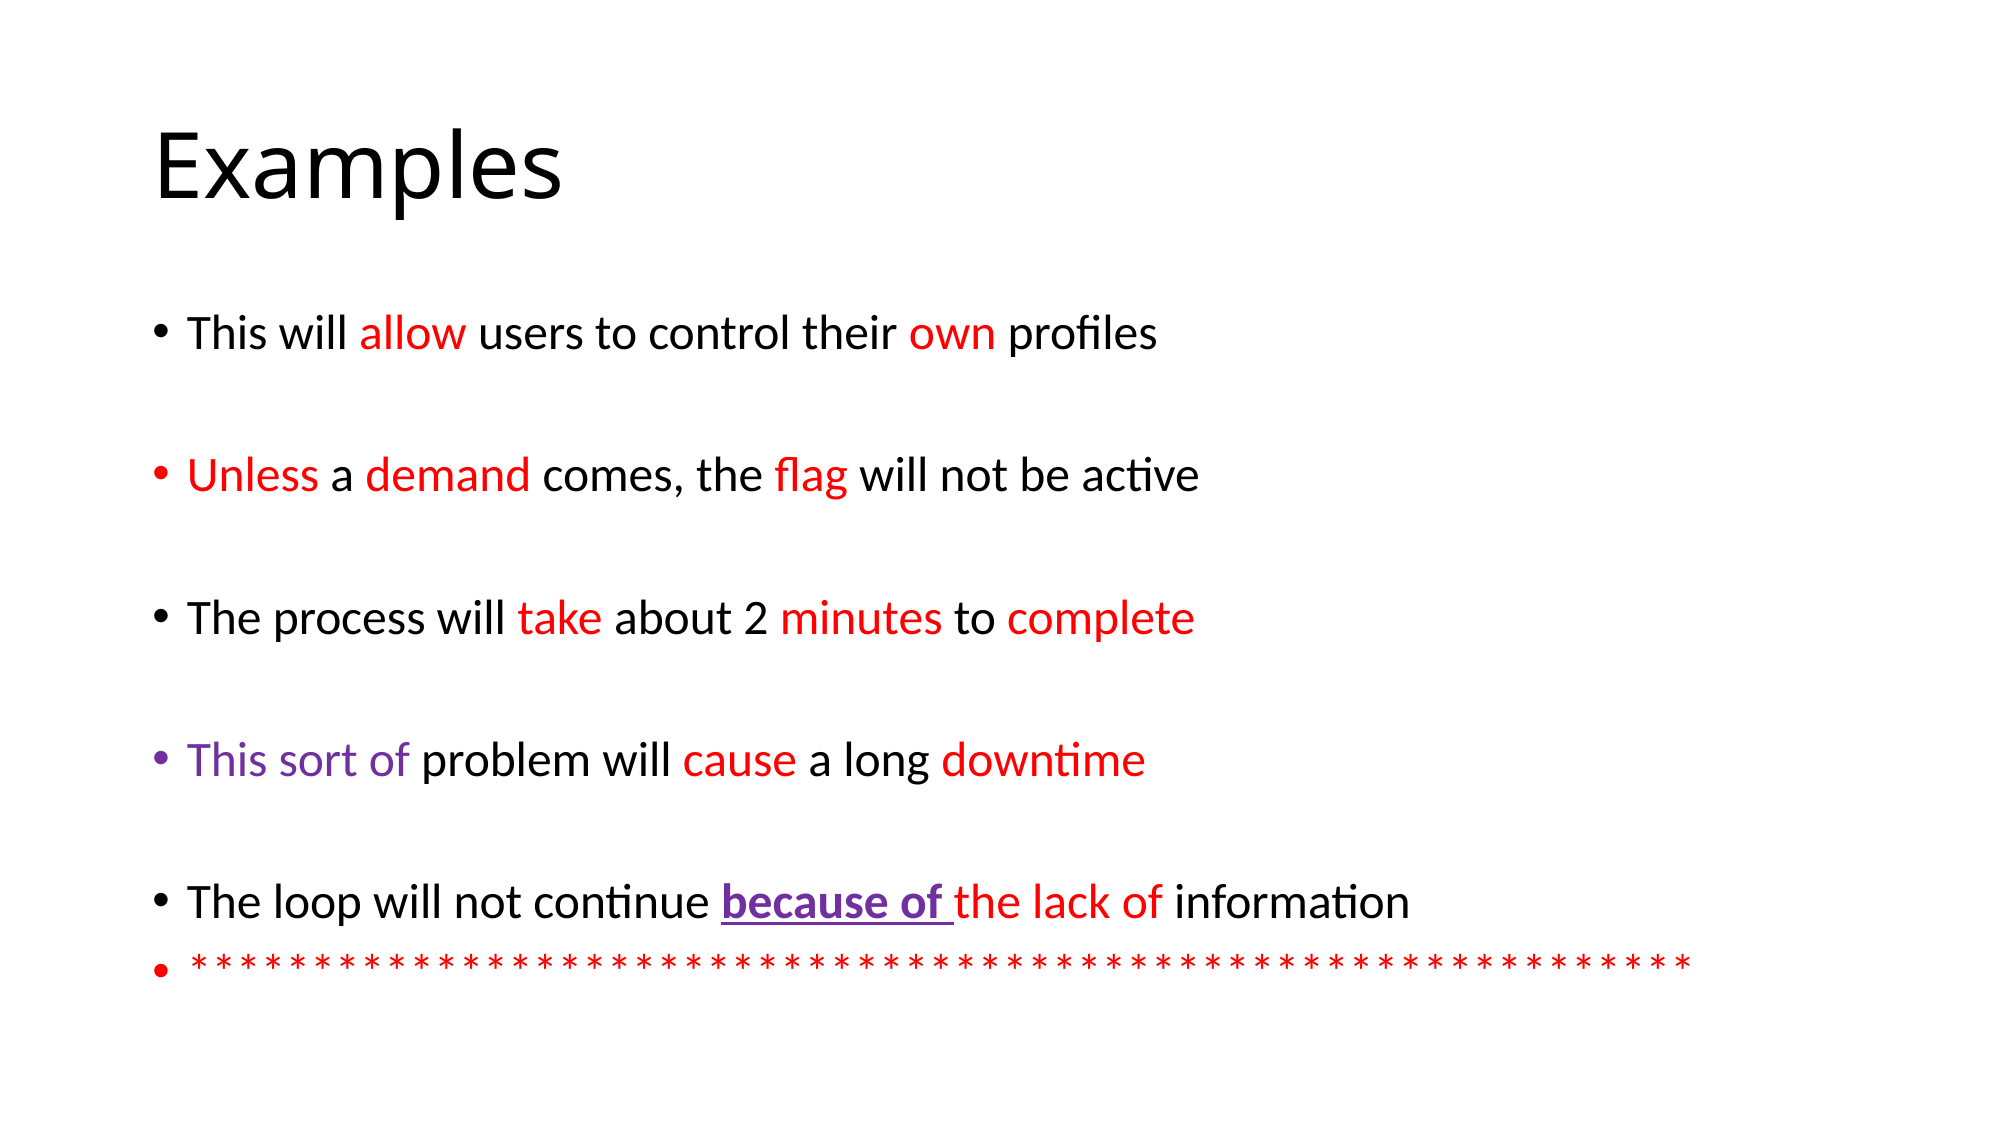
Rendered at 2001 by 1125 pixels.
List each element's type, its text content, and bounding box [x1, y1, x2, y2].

list This will allow users to control their own profiles Unless a demand comes, the flag will not be active The process will take about 2 minutes to complete This sort of problem will cause a long downtime The loop will not continue because of the lack of information ************************************************************* [137, 299, 1863, 1014]
title Examples [137, 59, 1863, 278]
